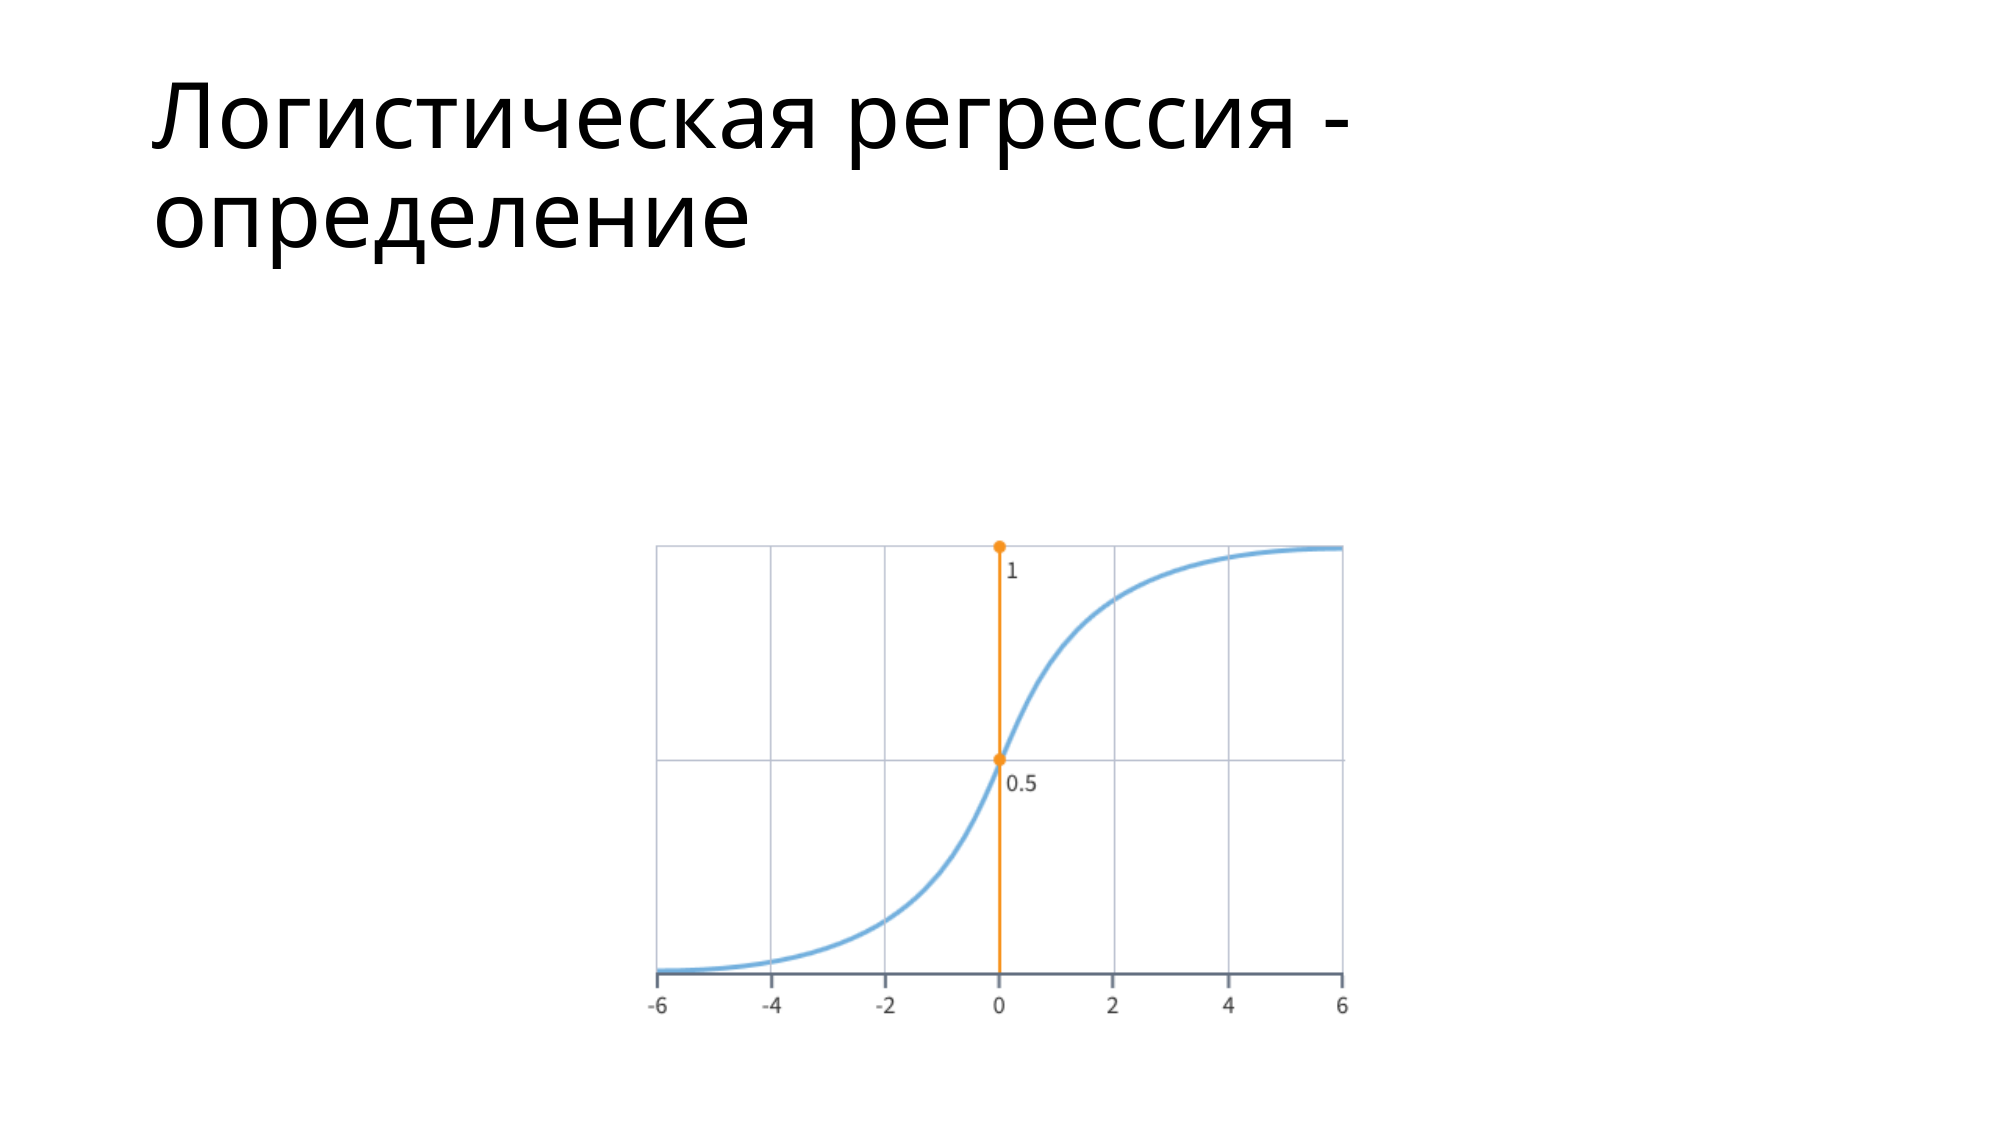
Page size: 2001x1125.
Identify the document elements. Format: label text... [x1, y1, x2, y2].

picture [381, 483, 1619, 1076]
title Логистическая регрессия - определение [137, 59, 1863, 278]
